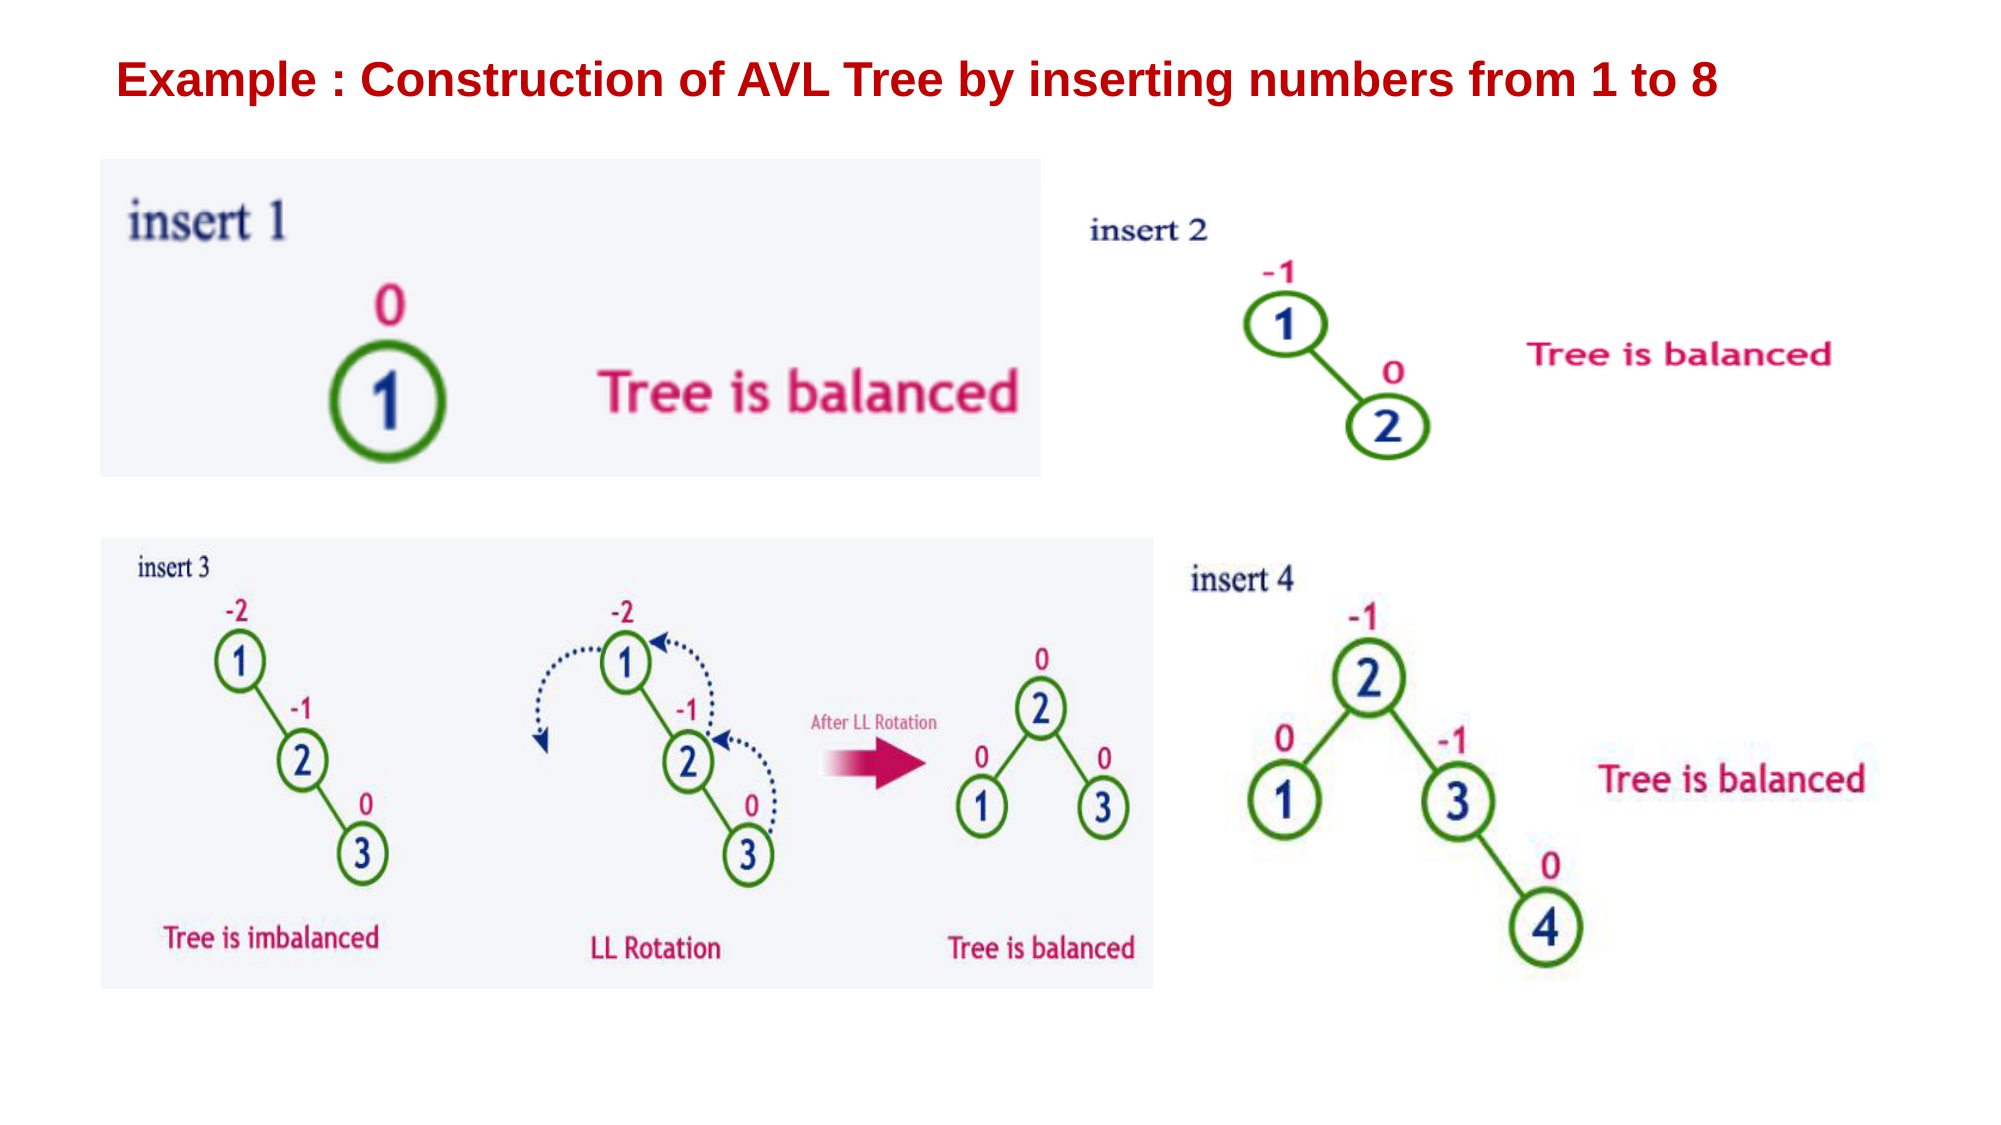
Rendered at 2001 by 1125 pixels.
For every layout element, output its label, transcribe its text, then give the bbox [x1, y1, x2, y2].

picture [100, 159, 1888, 477]
picture [100, 533, 1154, 989]
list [1171, 533, 1888, 989]
title Example : Construction of AVL Tree by inserting numbers from 1 to 8 [100, 28, 1888, 134]
